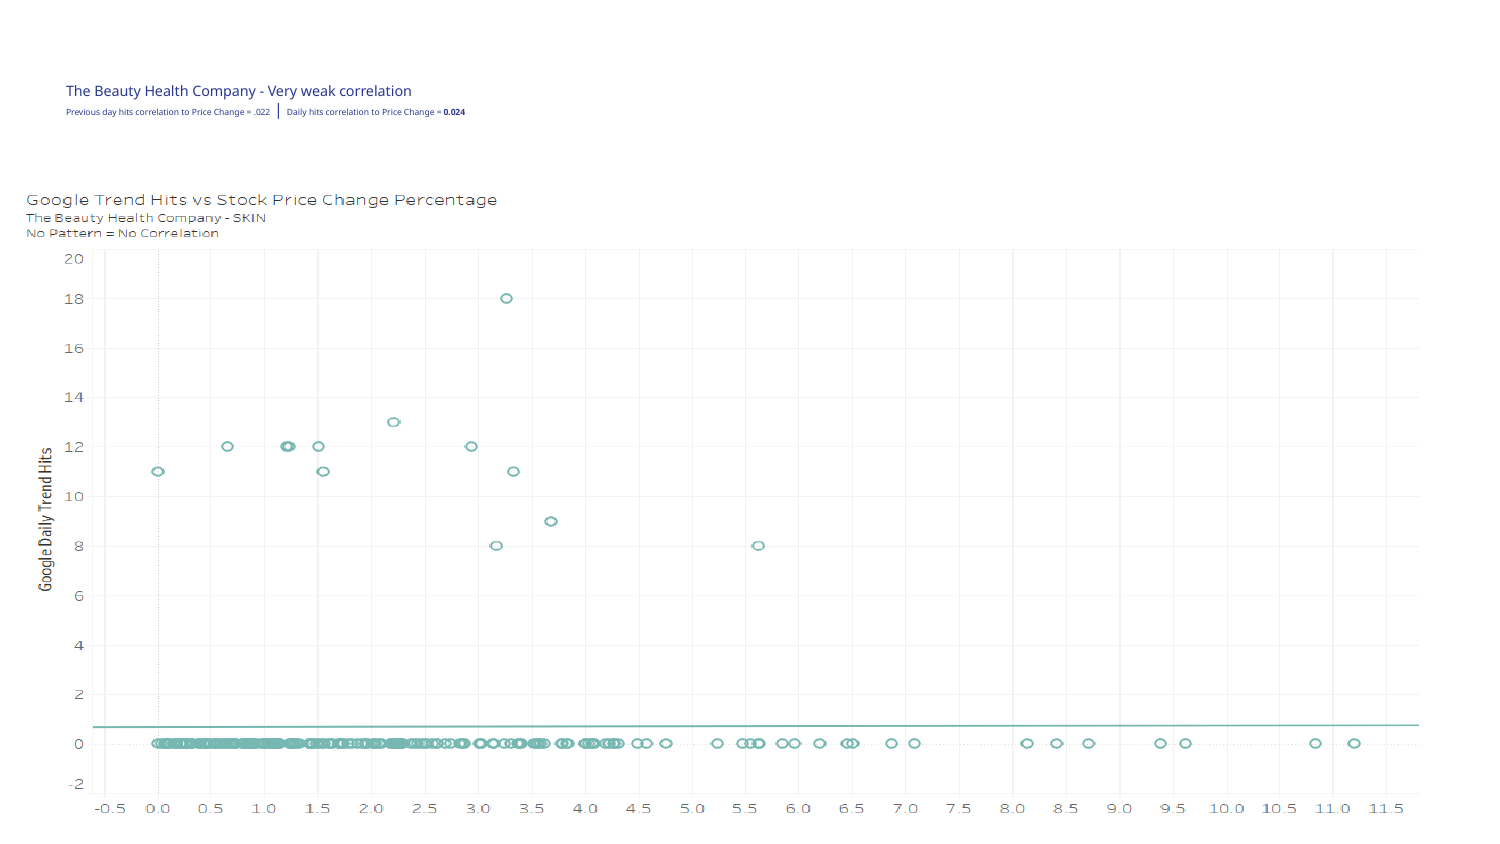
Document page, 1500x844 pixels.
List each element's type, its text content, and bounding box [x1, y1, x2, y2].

picture [24, 189, 1423, 819]
title The Beauty Health Company - Very weak correlation Previous day hits correlation to Price Change = .022 | Daily hits correlation to Price Change = 0.024 [51, 67, 1449, 134]
